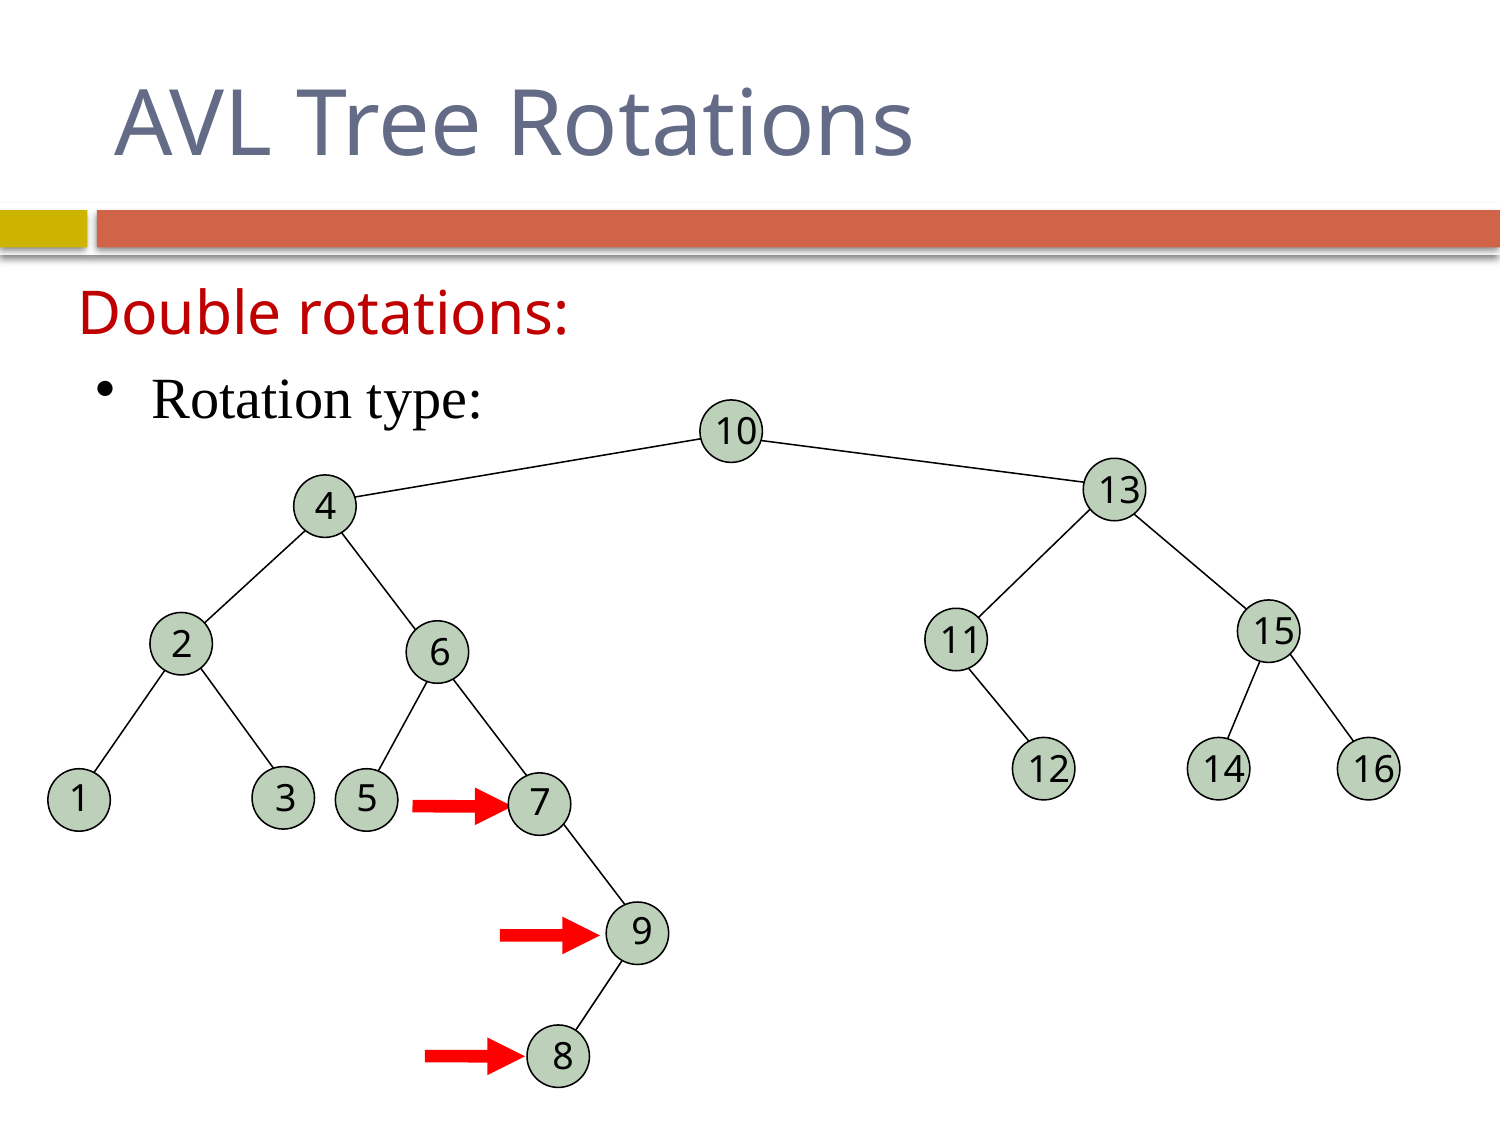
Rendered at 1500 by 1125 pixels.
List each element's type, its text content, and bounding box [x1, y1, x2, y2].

title AVL Tree Rotations [99, 24, 1375, 213]
text_box Rotation type: [80, 353, 725, 398]
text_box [53, 399, 1413, 1086]
list Double rotations: [62, 266, 638, 367]
